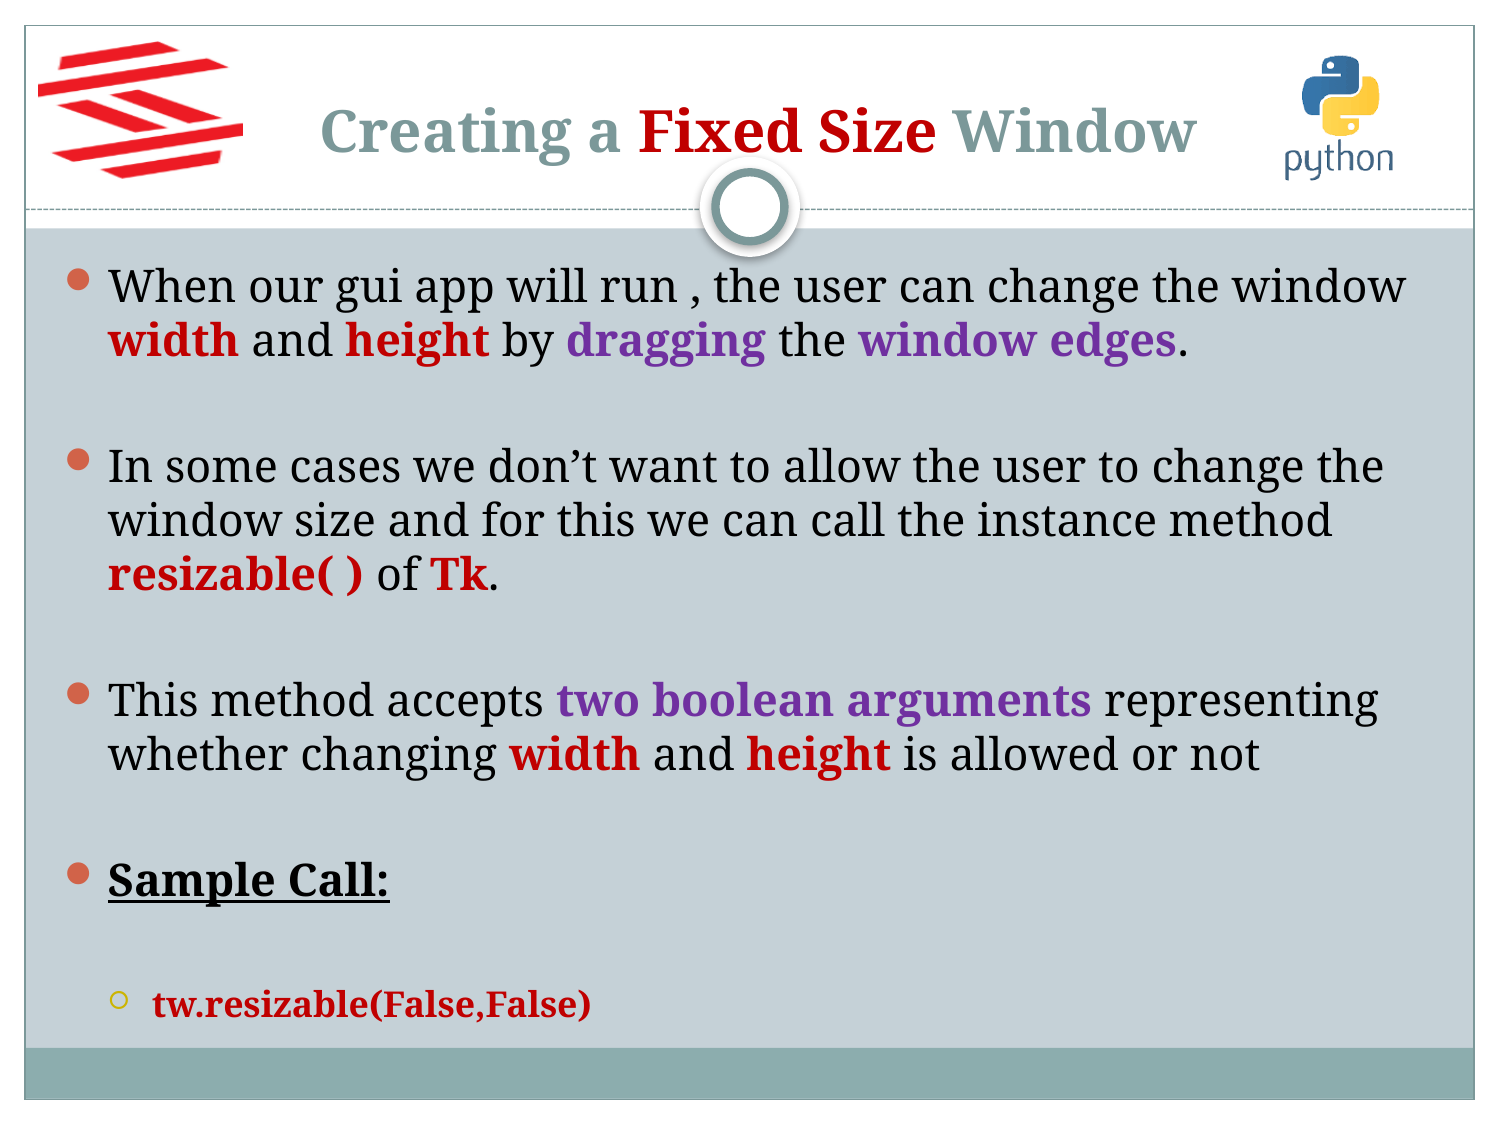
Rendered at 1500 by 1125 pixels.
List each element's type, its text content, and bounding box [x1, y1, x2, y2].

picture [1206, 53, 1471, 186]
picture [37, 40, 243, 185]
list When our gui app will run , the user can change the window width and height by dragging the window edges. In some cases we don’t want to allow the user to change the window size and for this we can call the instance method resizable( ) of Tk. This method accepts two boolean arguments representing whether changing width and height is allowed or not Sample Call: tw.resizable(False,False) [49, 250, 1445, 1047]
title Creating a Fixed Size Window [248, 46, 1459, 172]
